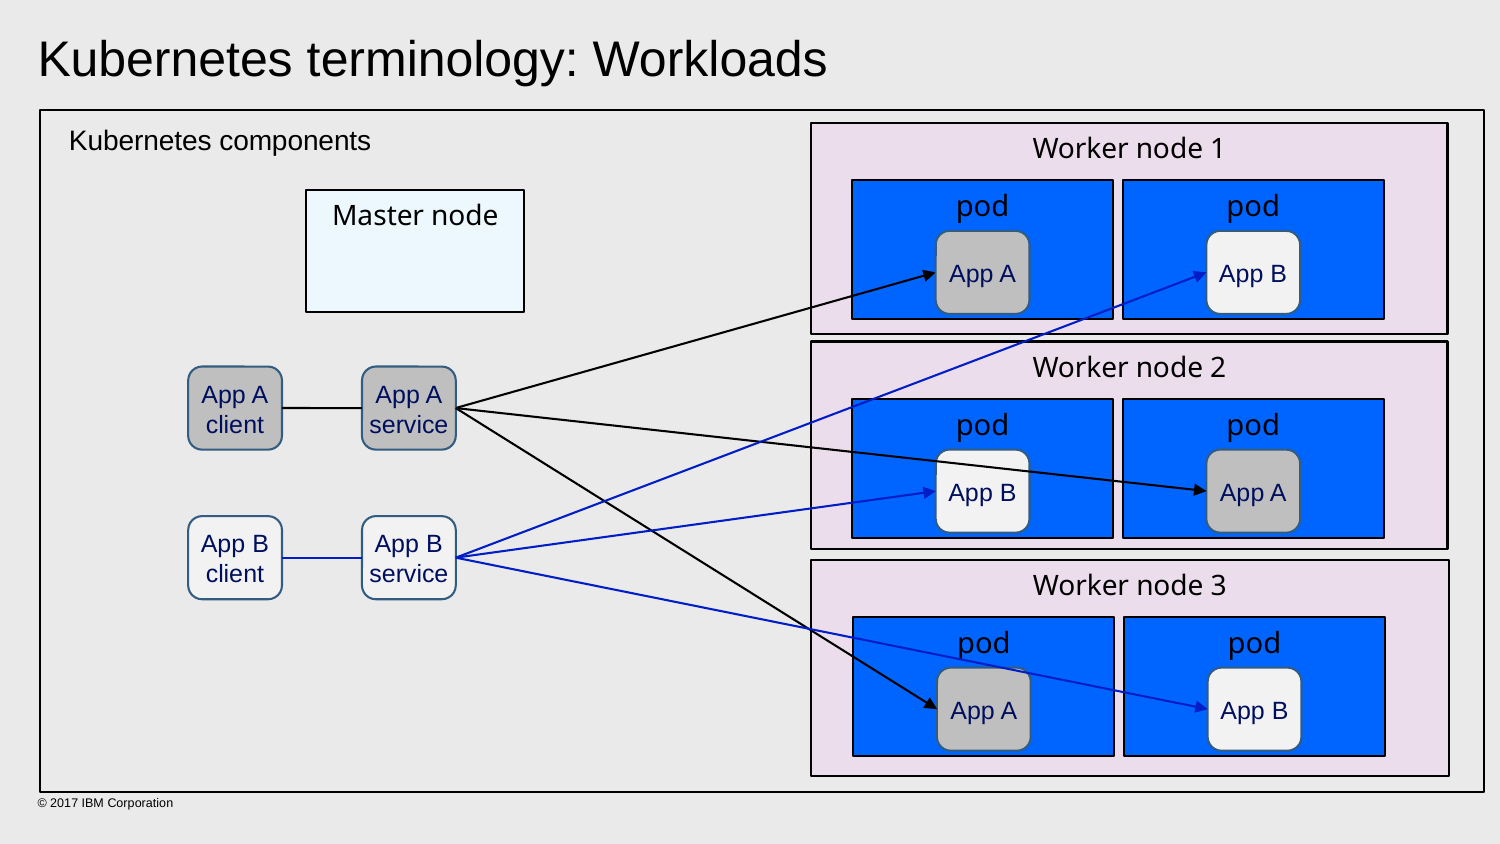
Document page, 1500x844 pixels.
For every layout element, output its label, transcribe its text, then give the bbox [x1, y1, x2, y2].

footer © 2017 IBM Corporation [37, 791, 1088, 815]
text_box App A [1211, 449, 1301, 533]
text_box App A [936, 718, 1031, 751]
text_box App B [1207, 667, 1302, 751]
text_box [39, 110, 1485, 792]
text_box pod [853, 718, 1115, 756]
text_box App B [1206, 230, 1301, 314]
text_box App B service [361, 516, 449, 600]
text_box pod [1124, 616, 1385, 756]
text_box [455, 490, 936, 557]
text_box App A service [361, 366, 449, 450]
title Kubernetes terminology: Workloads [37, 33, 949, 96]
text_box pod [1211, 398, 1384, 538]
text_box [455, 272, 1207, 557]
text_box App A [935, 230, 1030, 270]
text_box [62, 792, 592, 798]
text_box App A client [188, 366, 282, 450]
text_box Kubernetes components [54, 115, 387, 164]
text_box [455, 557, 1208, 710]
text_box Worker node 2 [1211, 341, 1448, 549]
text_box App B client [188, 516, 282, 600]
text_box Worker node 3 [811, 559, 1449, 777]
